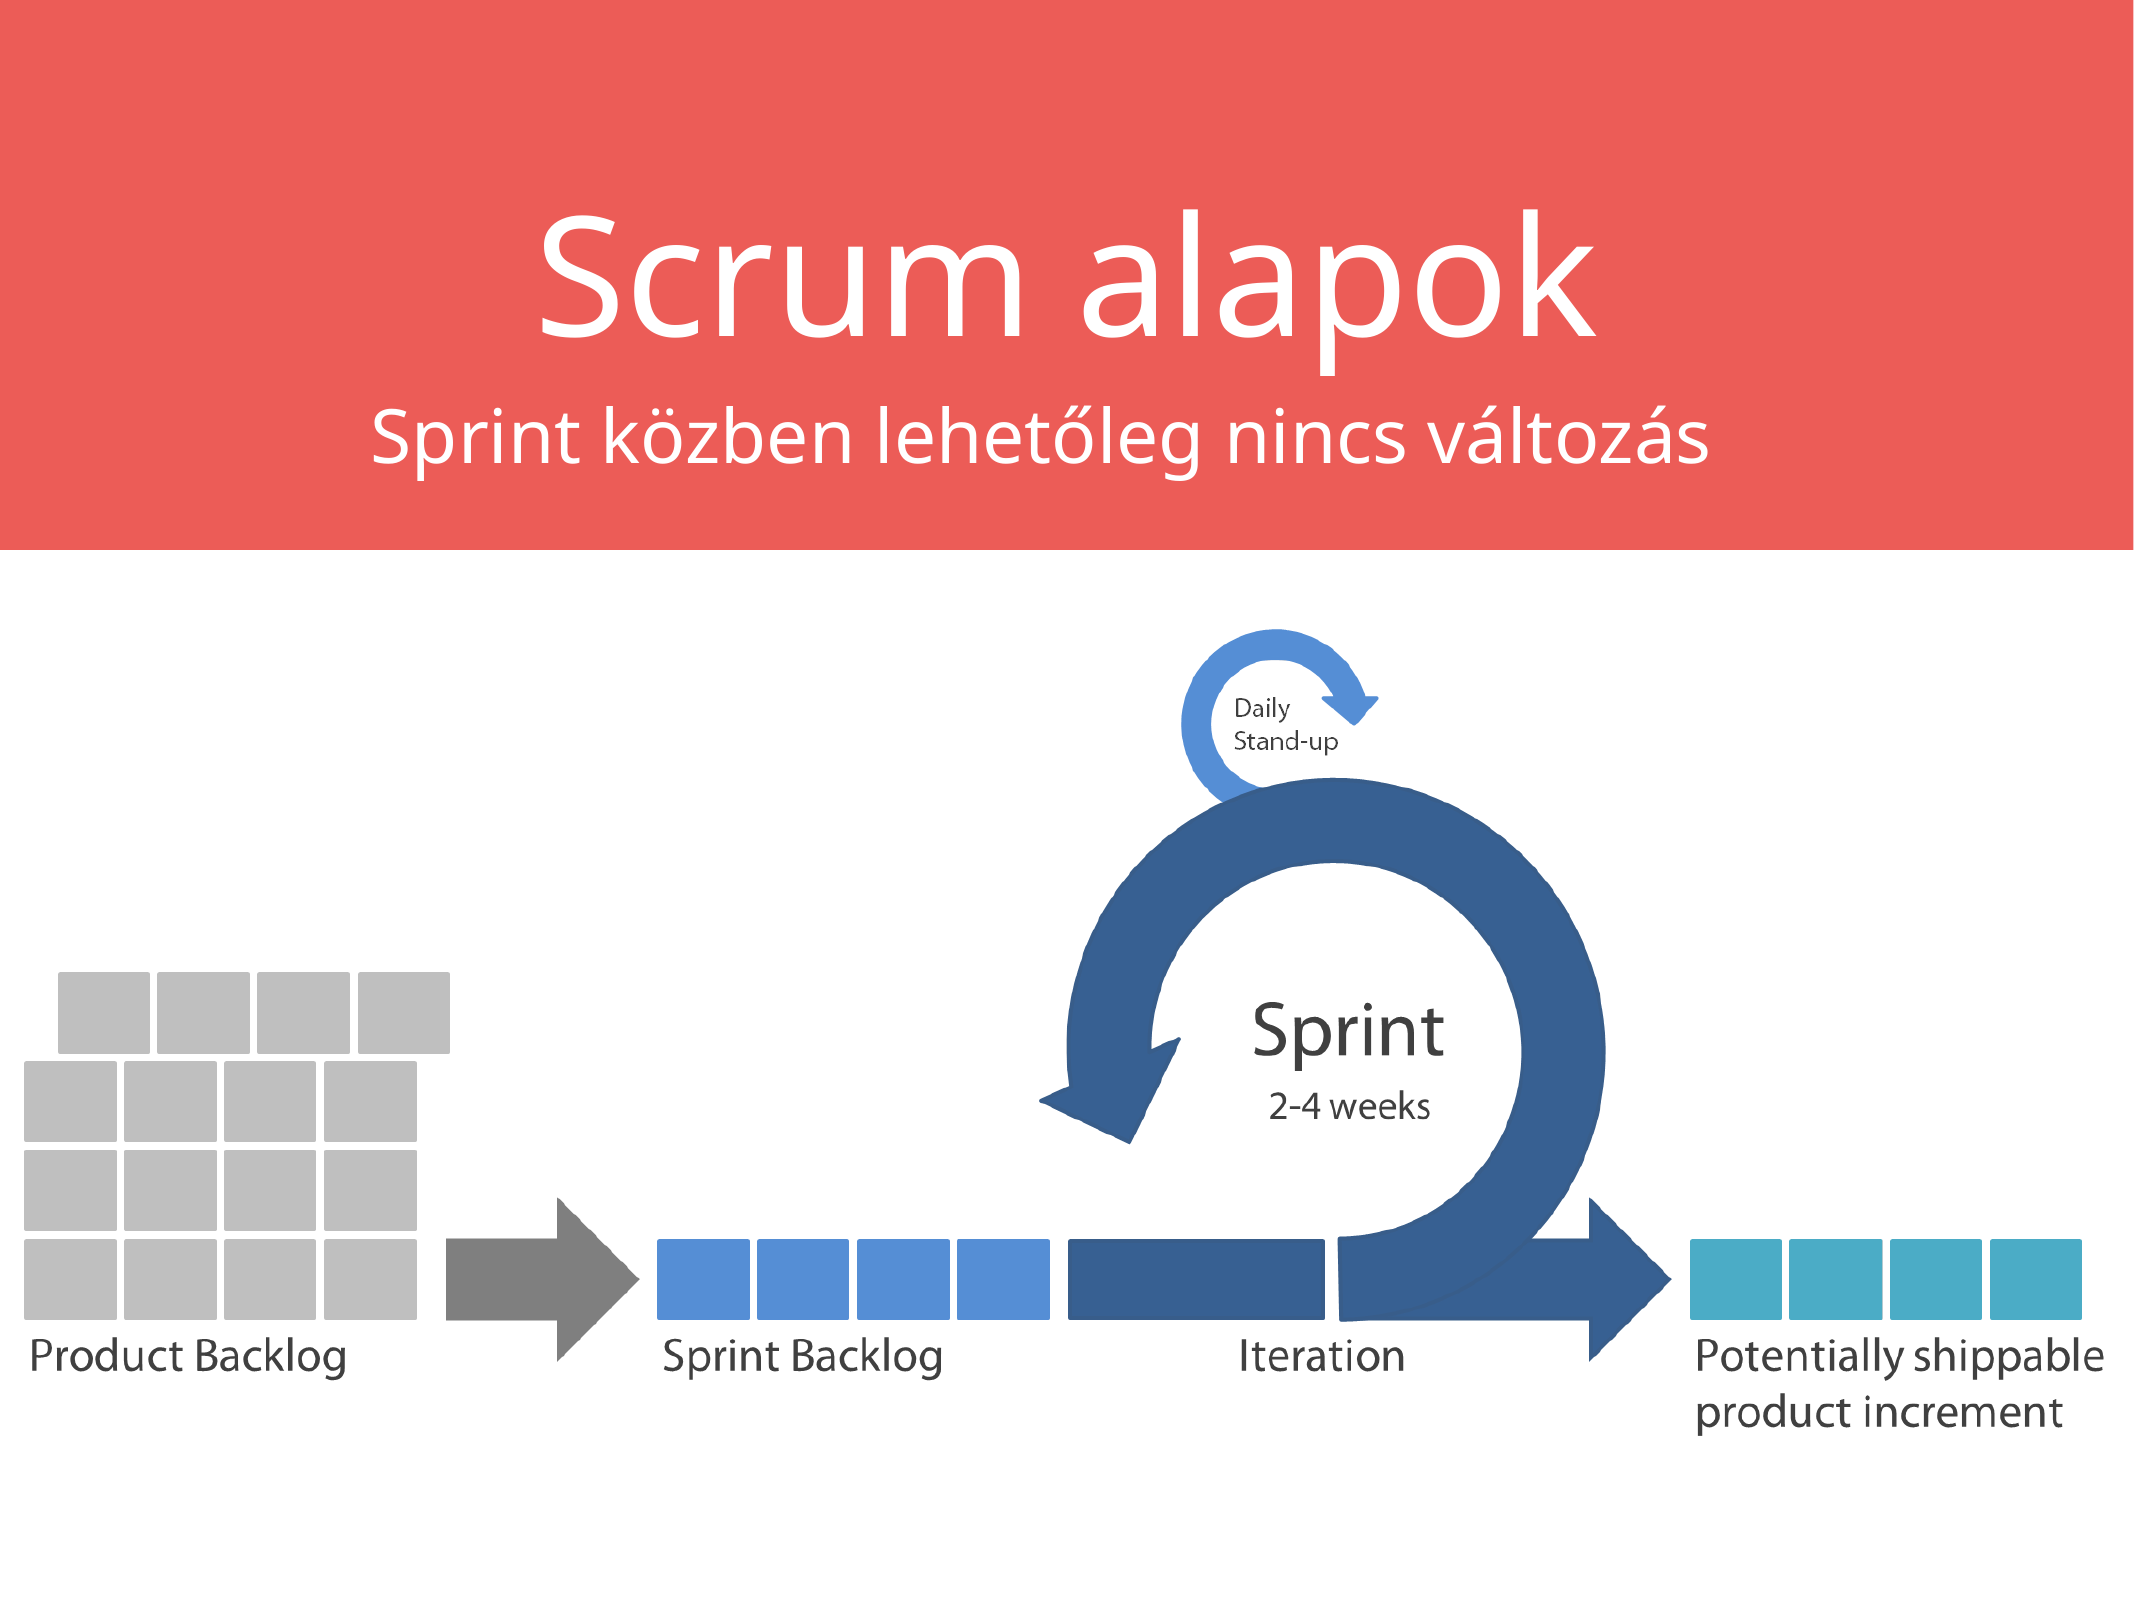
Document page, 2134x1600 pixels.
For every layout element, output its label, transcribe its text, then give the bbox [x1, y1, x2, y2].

text_box Scrum alapok [525, 161, 1608, 379]
text_box Sprint közben lehetőleg nincs változás [362, 380, 1721, 487]
picture [0, 629, 2134, 1468]
